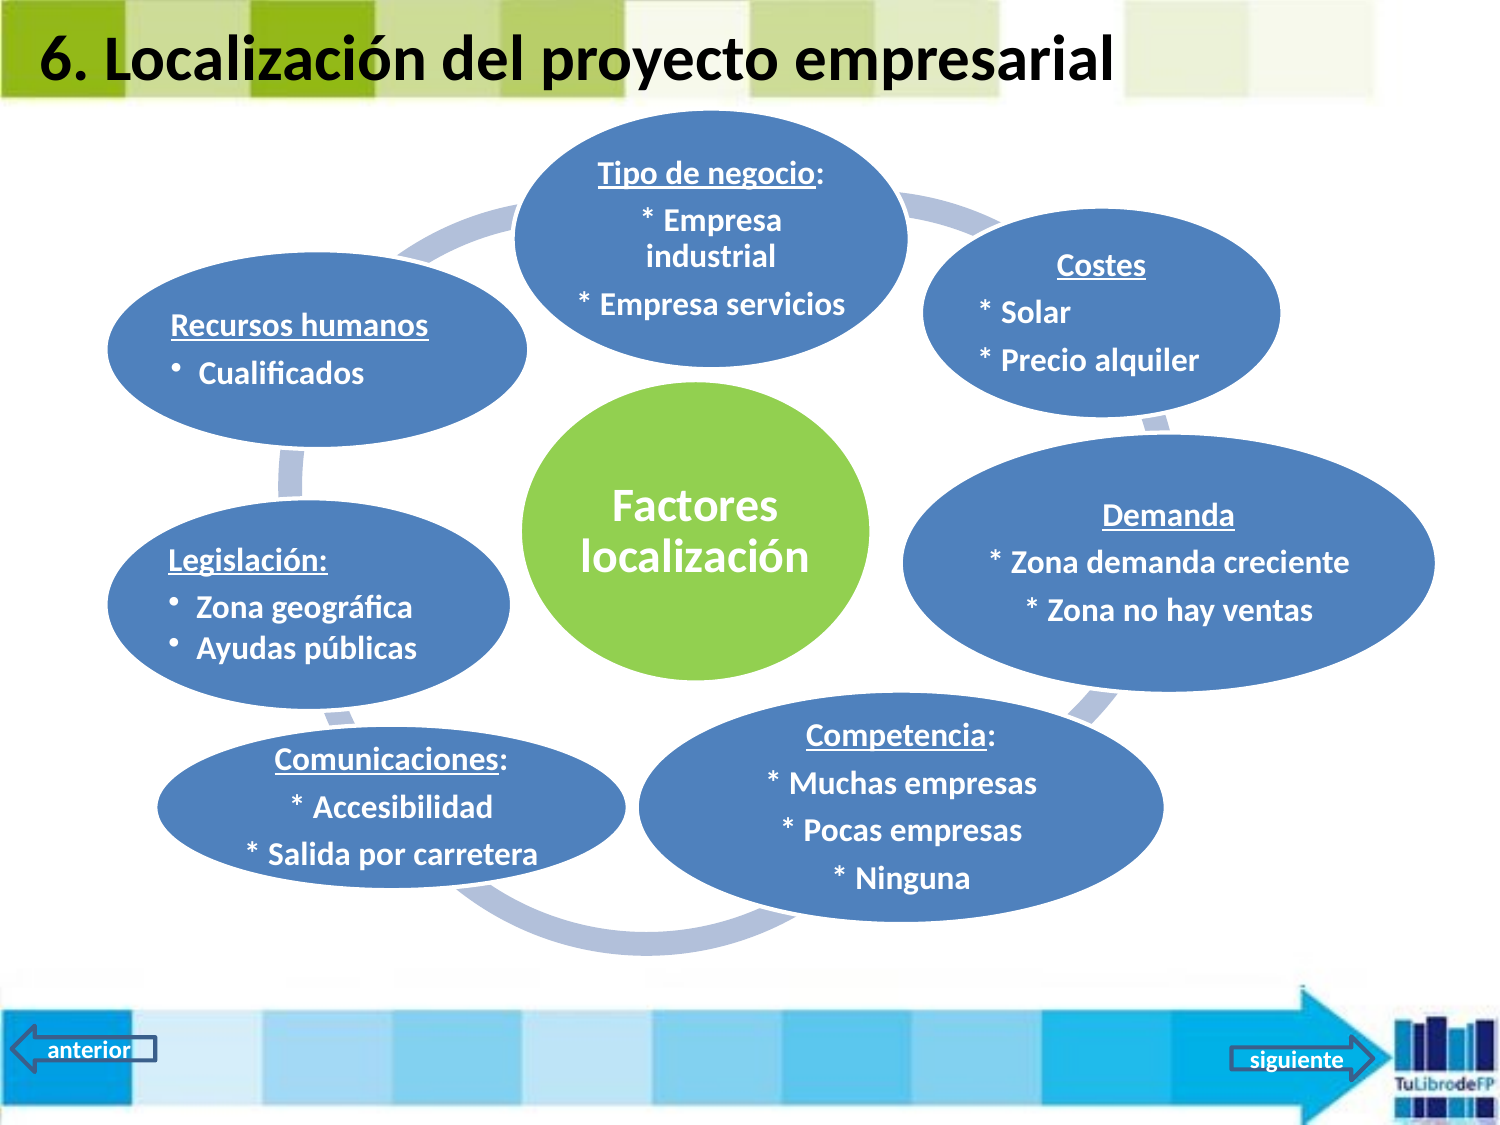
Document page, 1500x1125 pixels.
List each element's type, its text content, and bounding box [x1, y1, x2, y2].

picture [0, 0, 1500, 1125]
text_box siguiente [1229, 1034, 1376, 1083]
text_box 6. Localización del proyecto empresarial [24, 6, 1437, 102]
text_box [11, 148, 1438, 884]
text_box anterior [9, 1023, 158, 1074]
